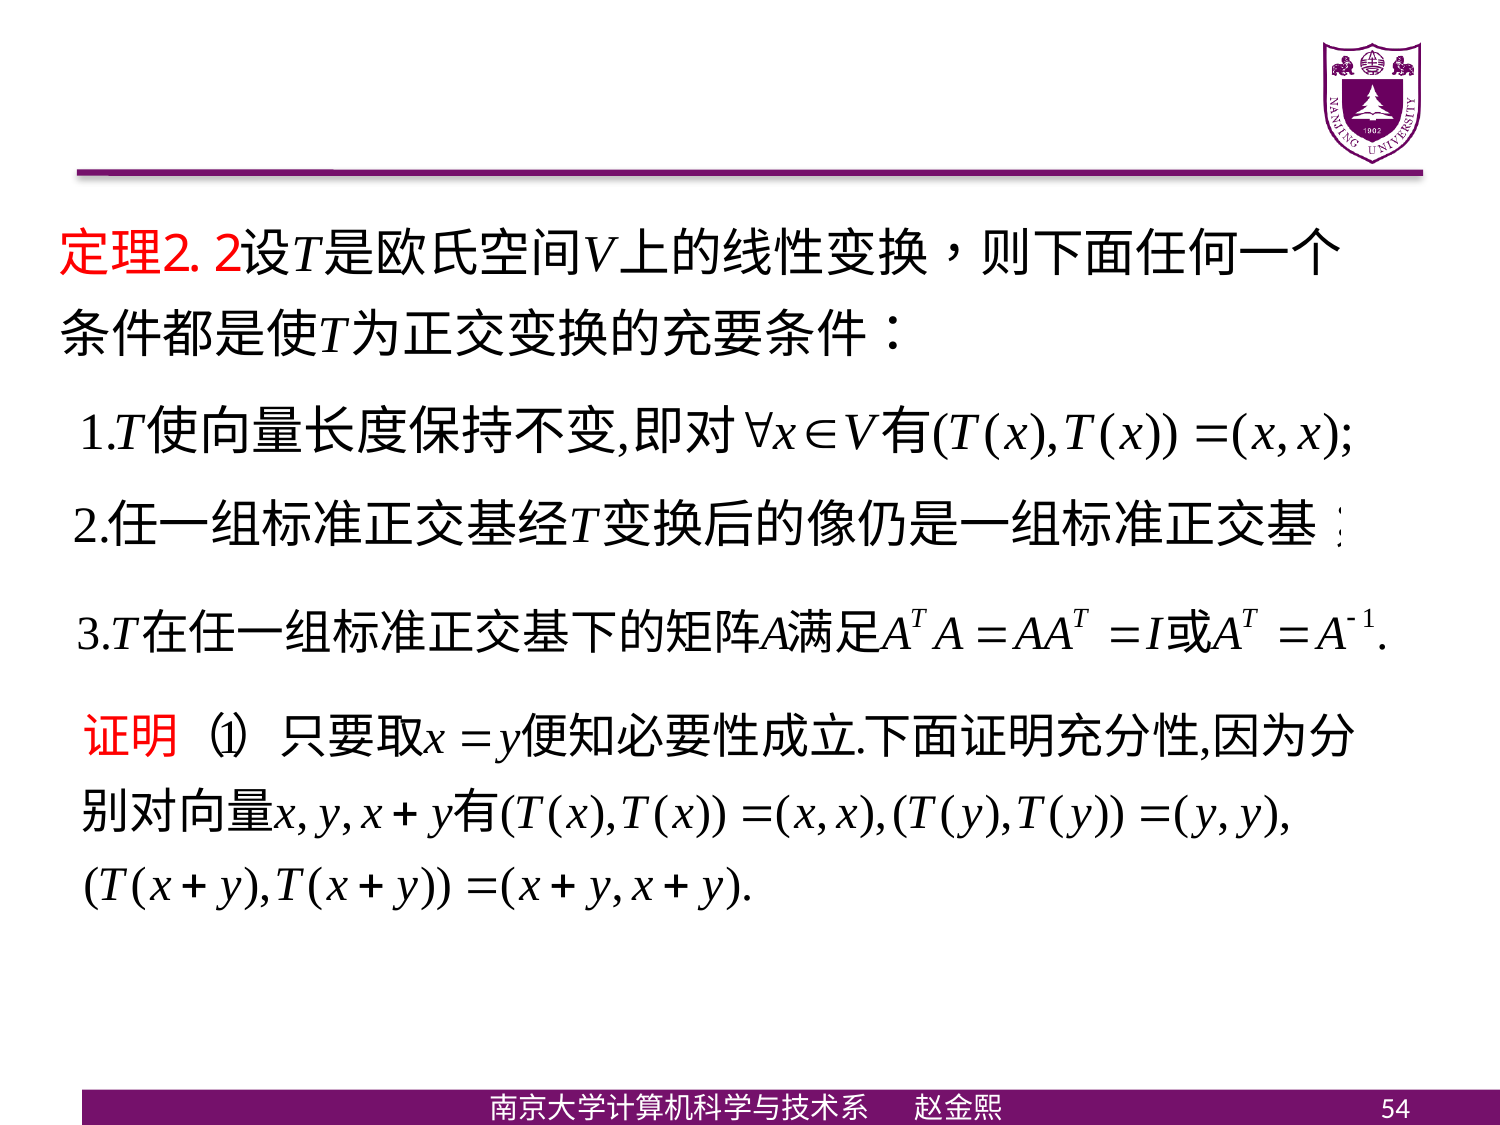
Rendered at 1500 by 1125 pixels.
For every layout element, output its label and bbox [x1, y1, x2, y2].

text_box [64, 491, 1341, 561]
text_box [76, 396, 1365, 472]
text_box [52, 219, 1351, 367]
text_box [76, 703, 1365, 921]
picture [1323, 42, 1421, 164]
text_box [70, 597, 1395, 666]
